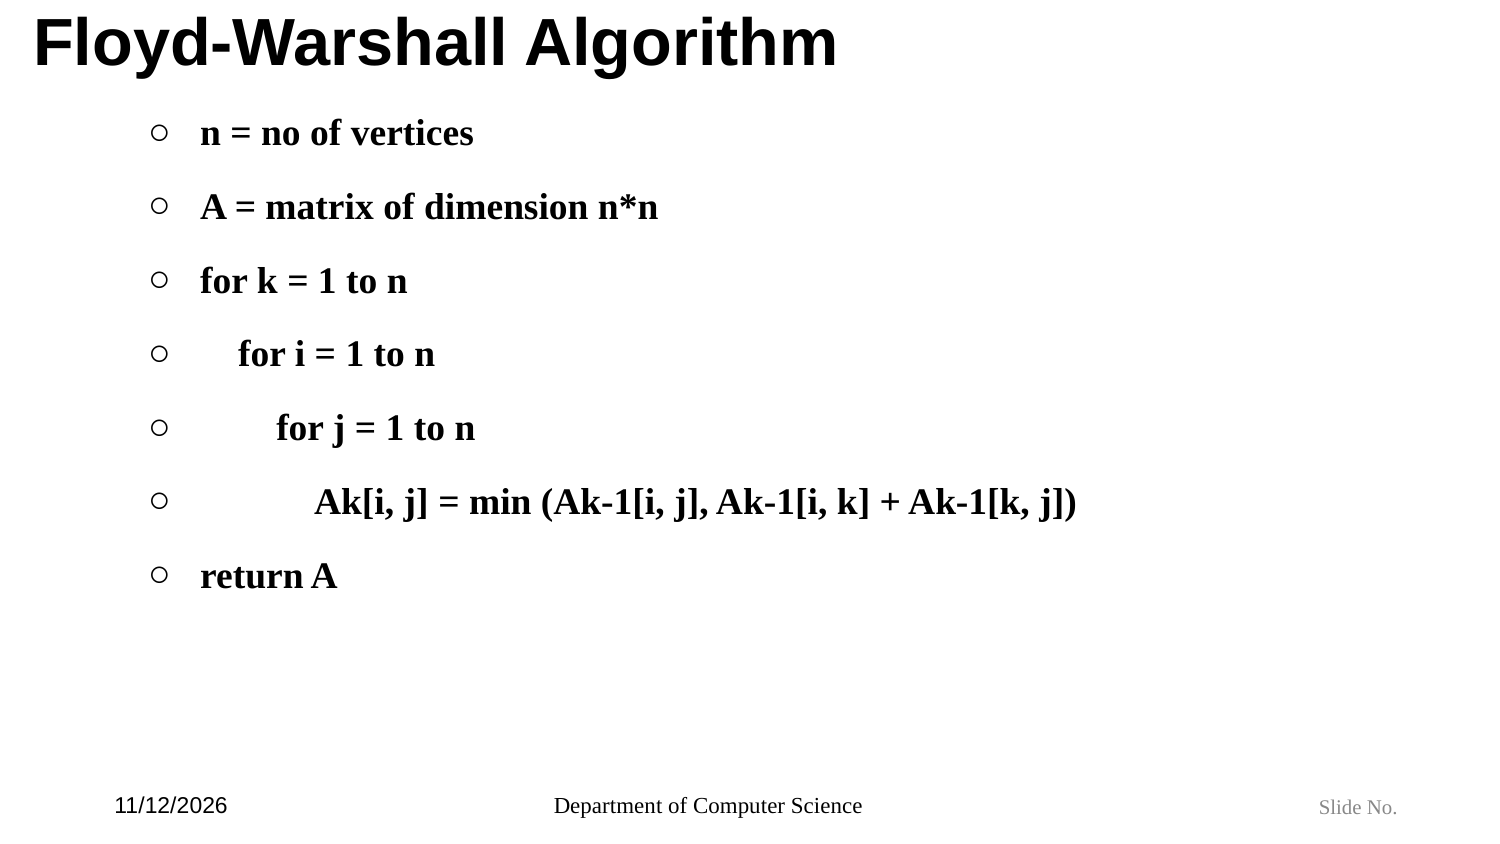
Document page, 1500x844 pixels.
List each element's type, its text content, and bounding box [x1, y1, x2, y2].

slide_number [103, 782, 441, 827]
footer Department of Computer Science [455, 782, 962, 827]
list n = no of vertices A = matrix of dimension n*n for k = 1 to n for i = 1 to n for j = 1 to n Ak[i, j] = min (Ak-1[i, j], Ak-1[i, k] + Ak-1[k, j]) return A [39, 107, 1500, 771]
text_box Slide No. [1307, 782, 1477, 827]
title Floyd-Warshall Algorithm [21, 0, 1450, 97]
